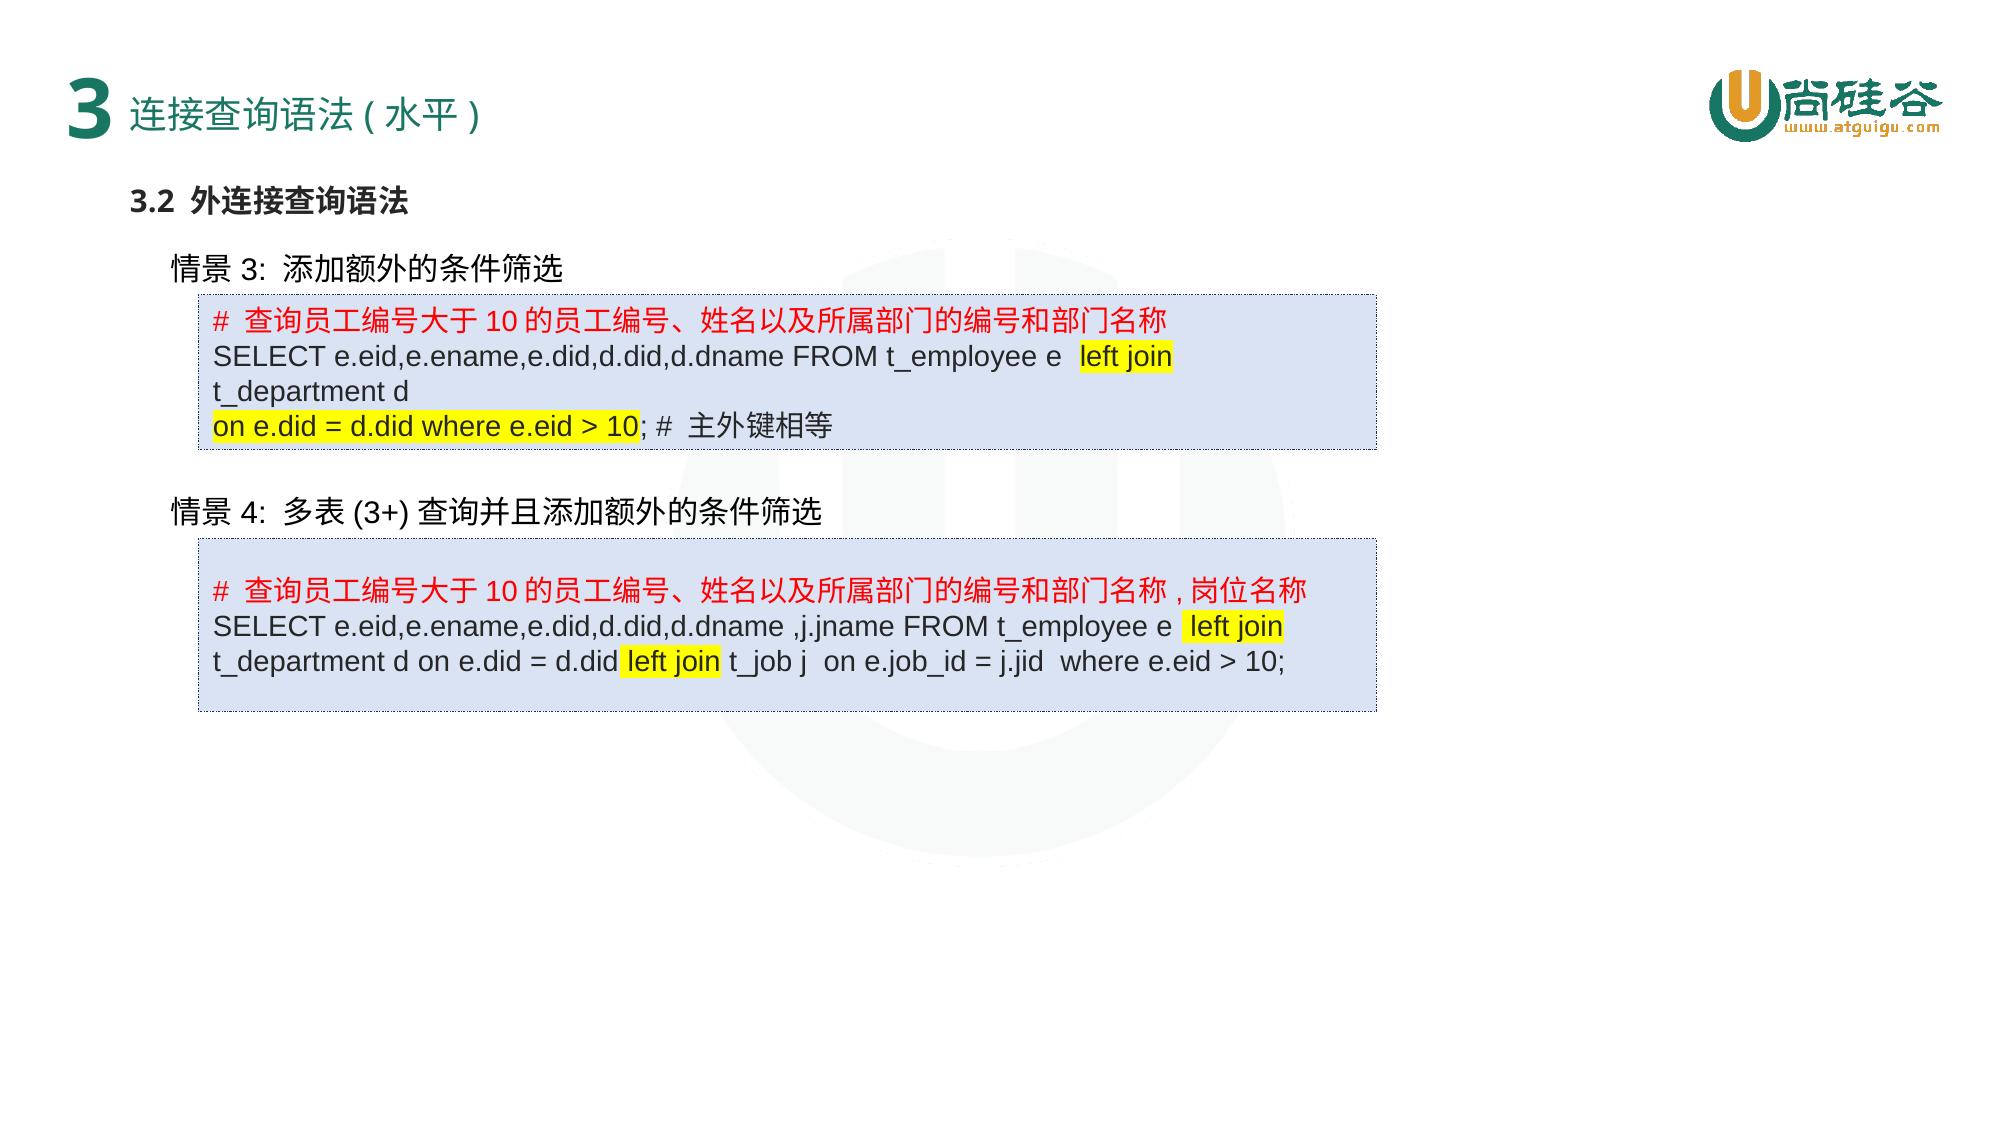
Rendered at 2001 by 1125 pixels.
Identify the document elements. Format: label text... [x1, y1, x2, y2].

text_box # 查询员工编号大于10的员工编号、姓名以及所属部门的编号和部门名称 SELECT e.eid,e.ename,e.did,d.did,d.dname FROM t_employee e left join t_department d on e.did = d.did where e.eid > 10; # 主外键相等 [197, 294, 1377, 451]
text_box 3.2 外连接查询语法 [115, 173, 512, 226]
text_box 3 [51, 47, 130, 163]
text_box 连接查询语法(水平) [130, 83, 519, 144]
text_box # 查询员工编号大于10的员工编号、姓名以及所属部门的编号和部门名称,岗位名称 SELECT e.eid,e.ename,e.did,d.did,d.dname ,j.jname FROM t_employee e left join t_department d on e.did = d.did left join t_job j on e.job_id = j.jid where e.eid > 10; [197, 537, 1377, 712]
text_box 情景4: 多表(3+)查询并且添加额外的条件筛选 [155, 485, 1053, 538]
text_box 情景3: 添加额外的条件筛选 [155, 241, 1053, 294]
picture [1707, 68, 1945, 143]
